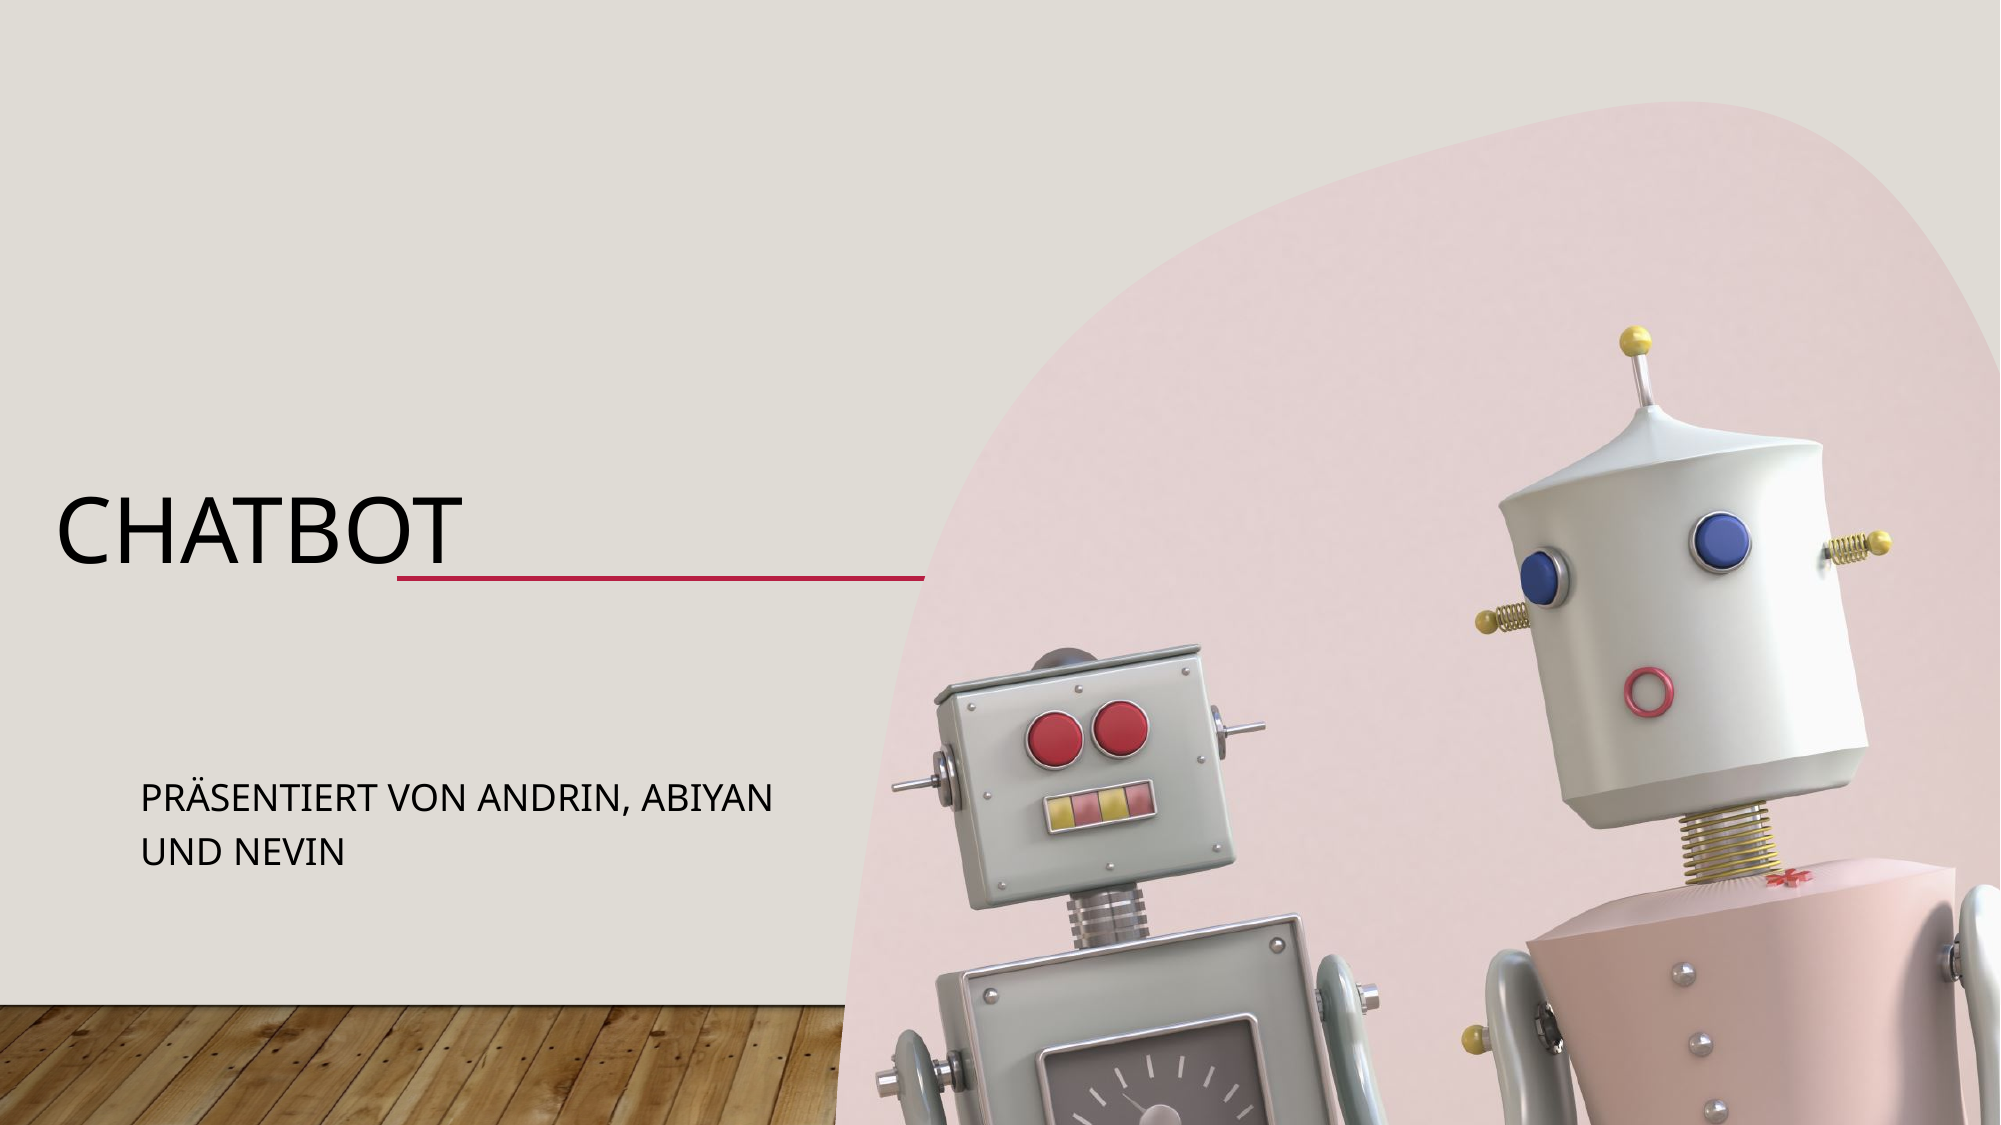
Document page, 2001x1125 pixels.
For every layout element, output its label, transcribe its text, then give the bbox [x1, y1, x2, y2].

picture [0, 101, 2000, 1125]
title Chatbot [39, 208, 790, 584]
subtitle Präsentiert von Andrin, Abiyan und Nevin [125, 750, 834, 1000]
